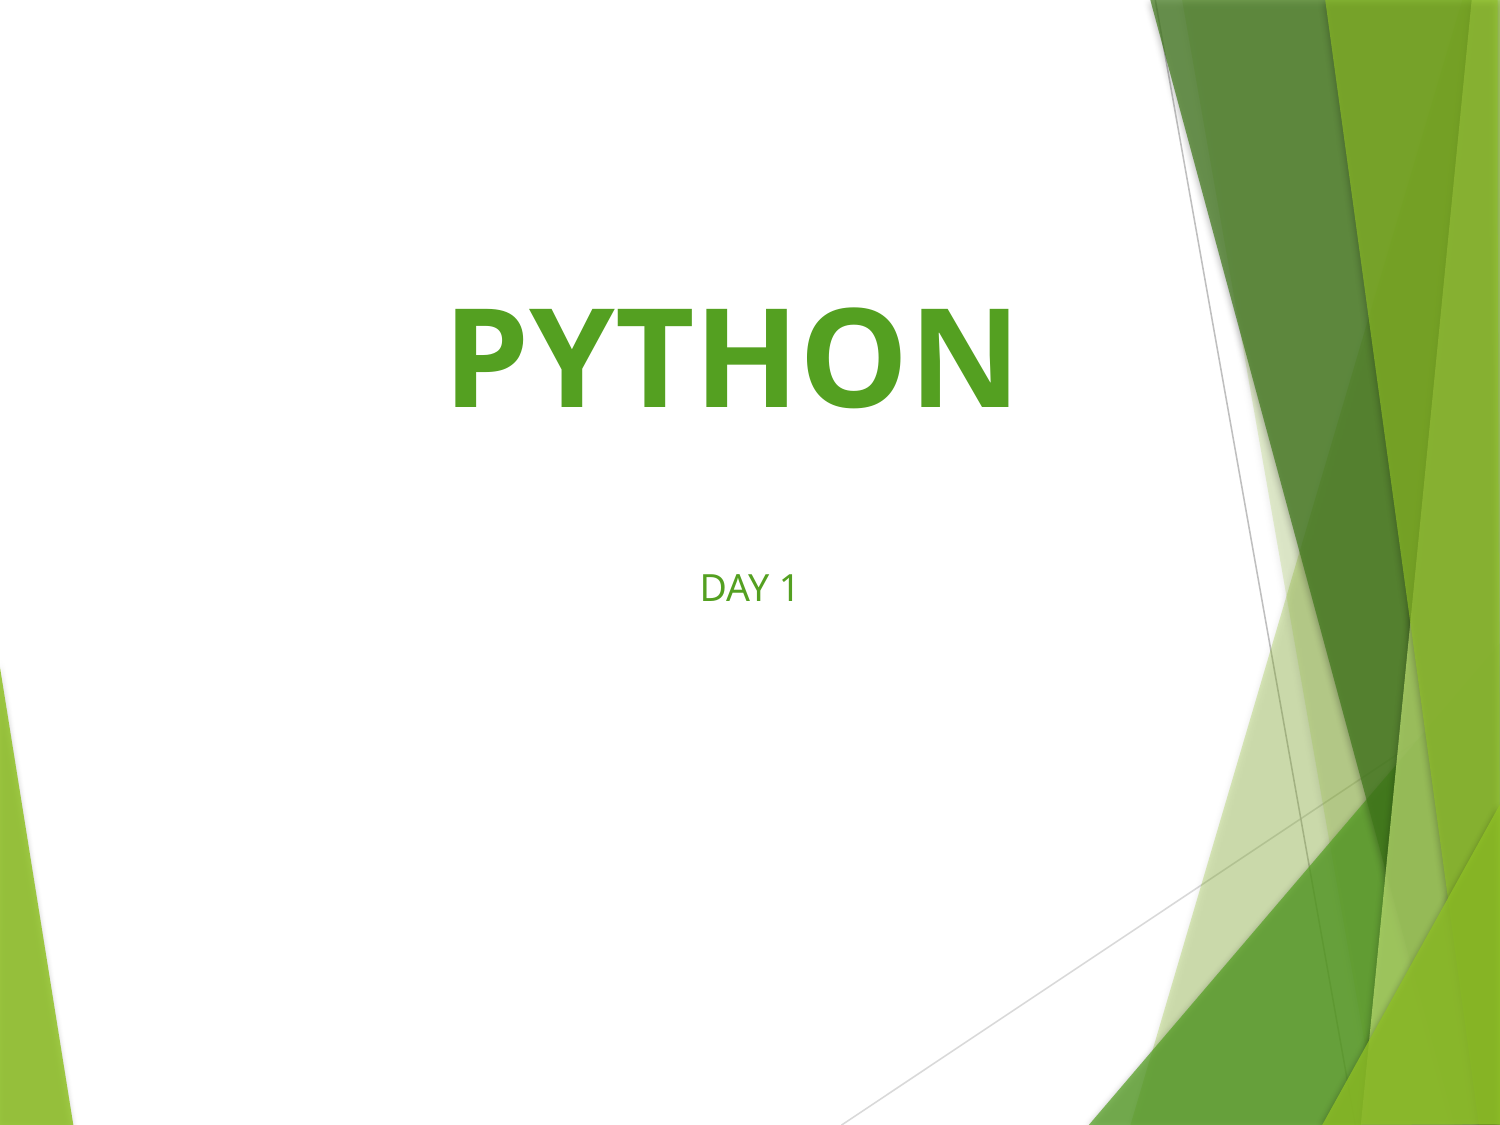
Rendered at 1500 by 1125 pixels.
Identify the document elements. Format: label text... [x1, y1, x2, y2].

text_box PYTHON [143, 262, 1357, 443]
text_box DAY 1 [684, 556, 816, 617]
